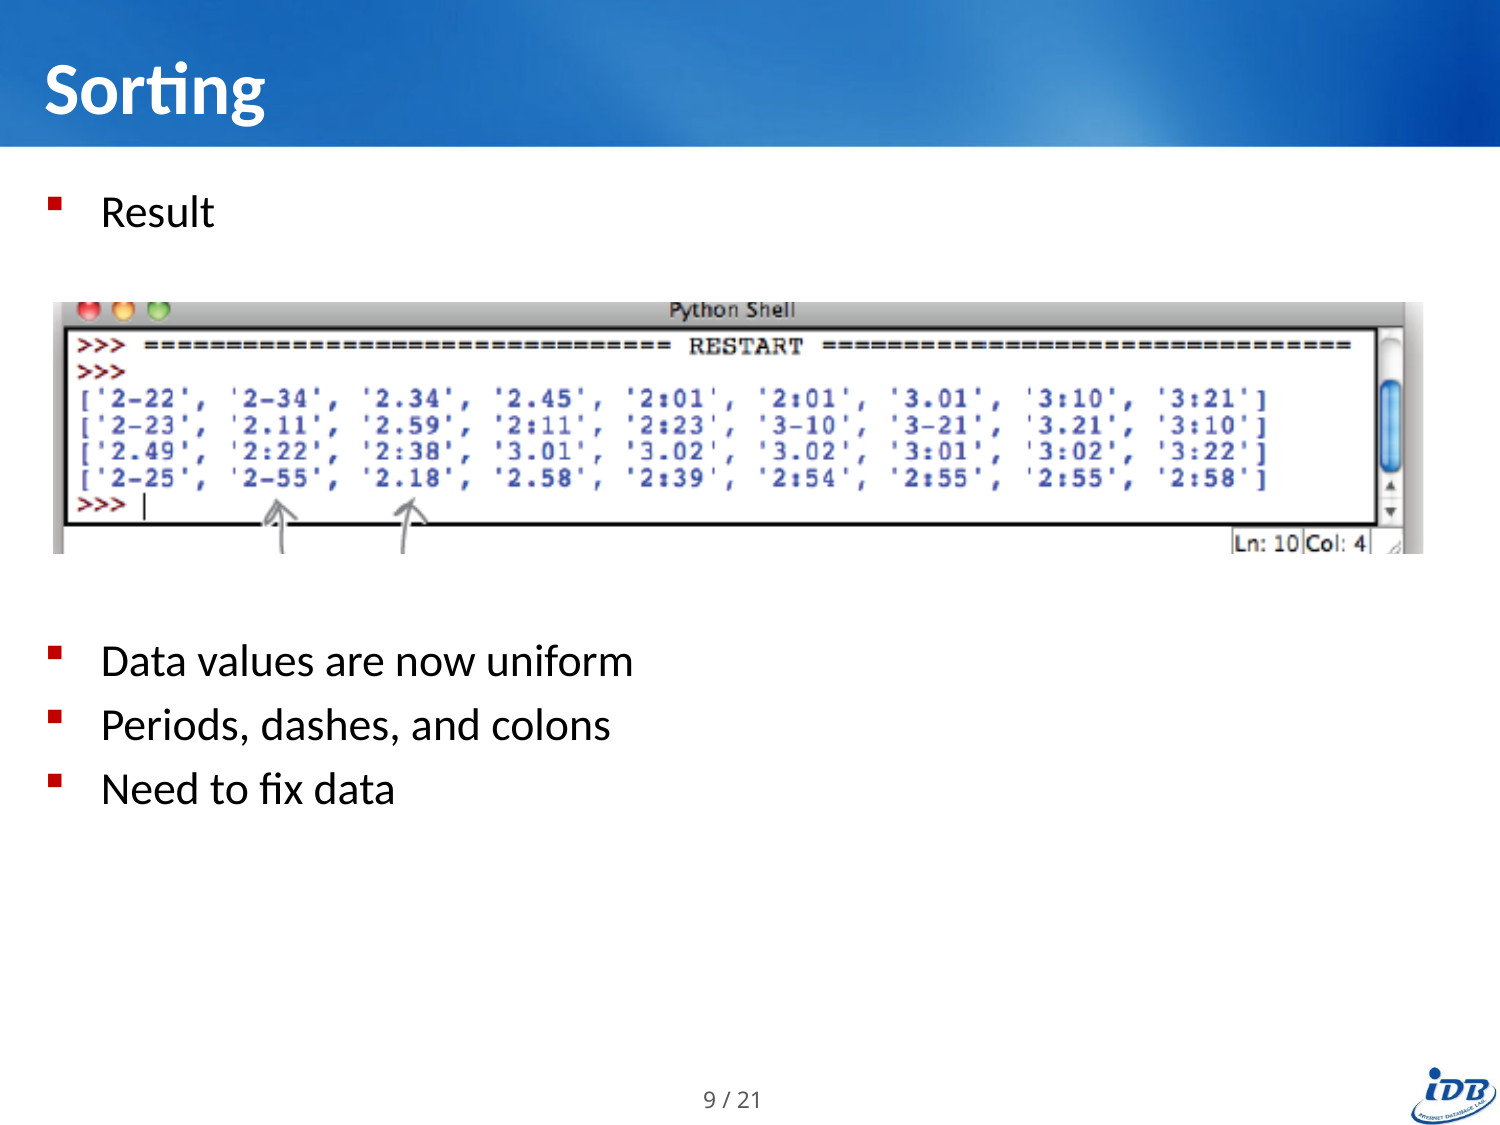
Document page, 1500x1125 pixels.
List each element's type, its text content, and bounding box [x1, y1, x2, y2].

picture [0, 0, 1500, 1125]
list Result Data values are now uniform Periods, dashes, and colons Need to fix data [29, 174, 1471, 1071]
title Sorting [29, 19, 1471, 149]
